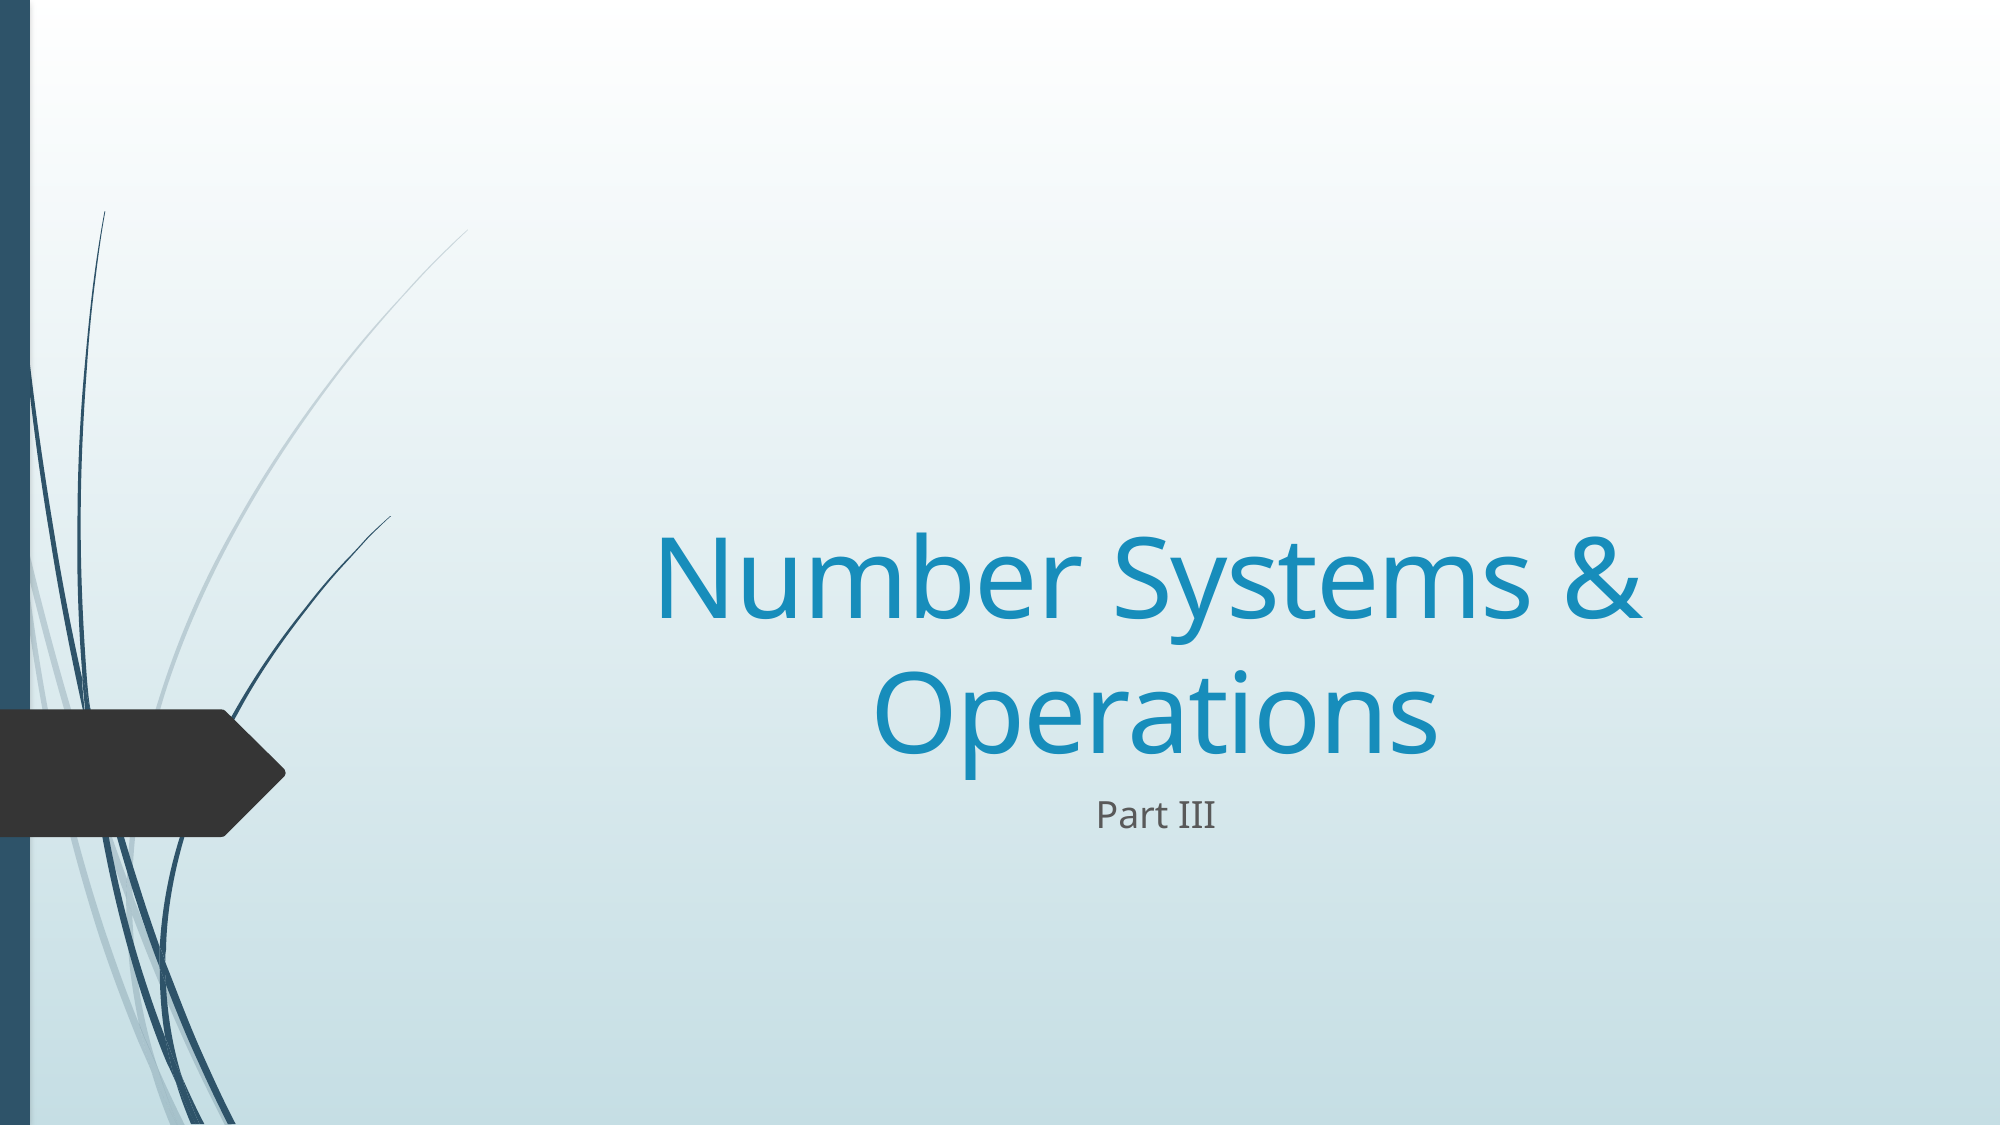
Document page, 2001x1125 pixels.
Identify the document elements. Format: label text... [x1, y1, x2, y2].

subtitle Part III [424, 783, 1888, 969]
title Number Systems & Operations [424, 412, 1888, 783]
